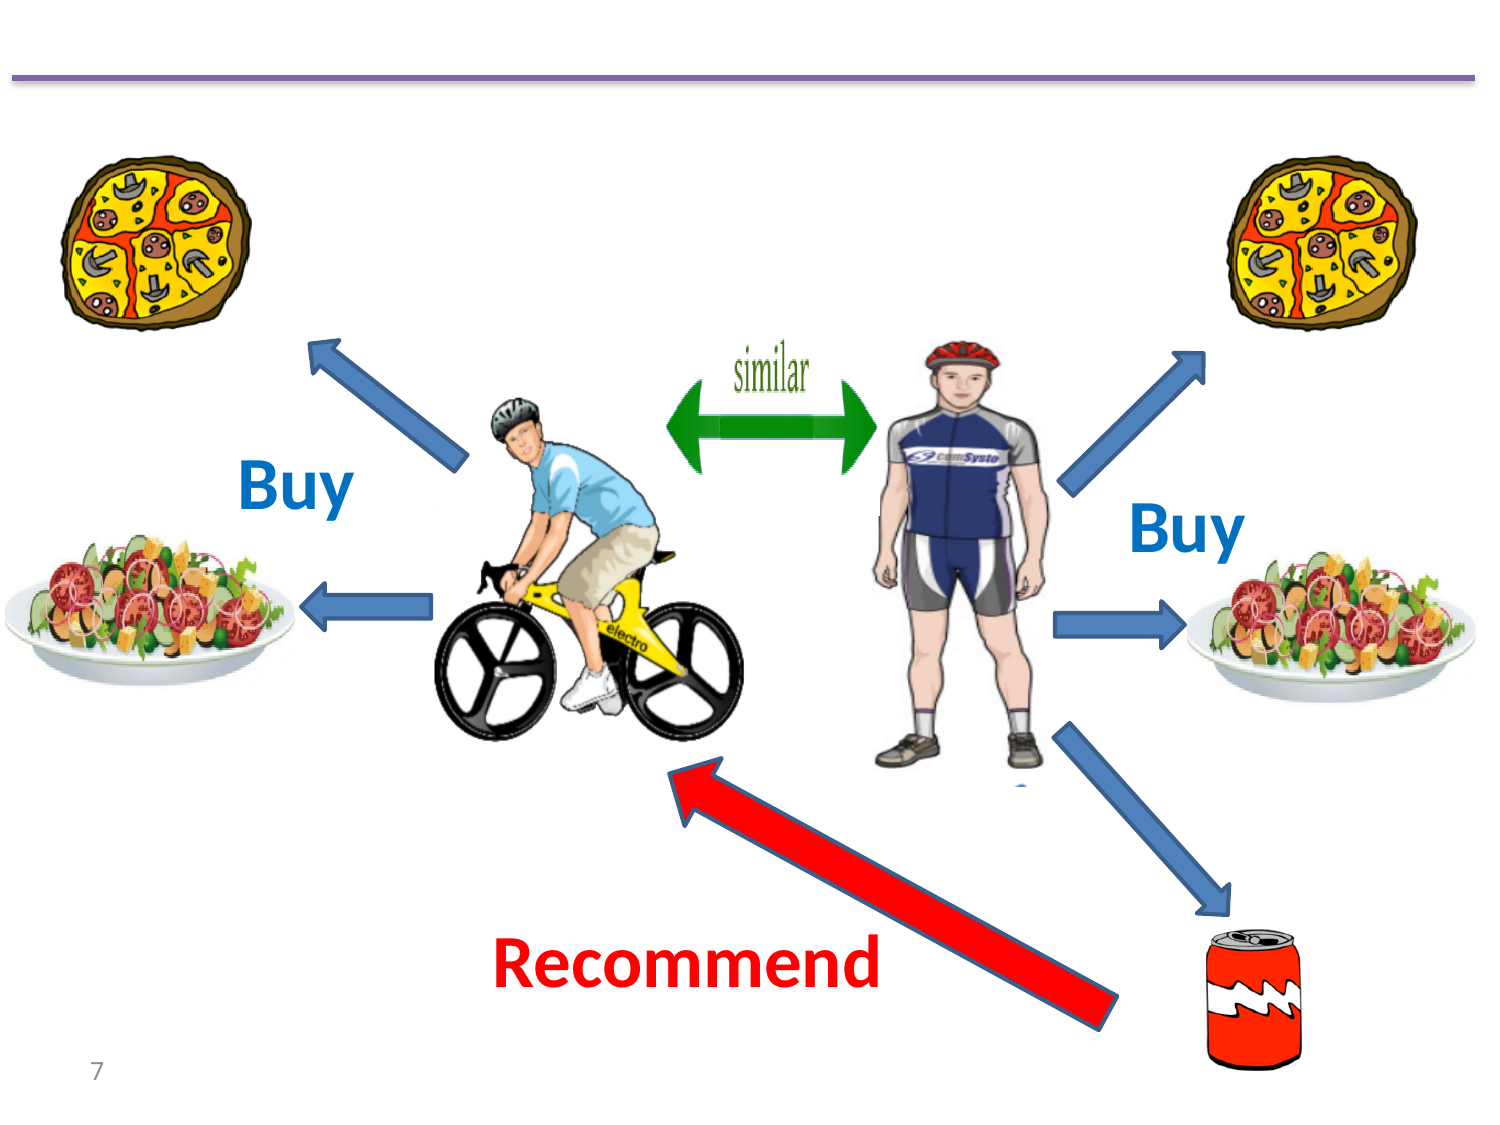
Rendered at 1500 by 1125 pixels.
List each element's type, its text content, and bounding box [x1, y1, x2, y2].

text_box [1062, 350, 1206, 498]
picture [56, 136, 260, 339]
picture [1197, 916, 1317, 1071]
text_box [667, 760, 1120, 1033]
text_box Buy [1084, 470, 1290, 576]
picture [1186, 514, 1478, 746]
slide_number 7 [75, 1042, 425, 1103]
text_box [302, 581, 425, 633]
text_box Buy [193, 426, 399, 532]
picture [1222, 136, 1426, 339]
text_box [1062, 720, 1232, 916]
picture [5, 498, 297, 729]
text_box [307, 338, 425, 452]
text_box [1062, 599, 1181, 651]
picture [430, 302, 1058, 788]
text_box Recommend [435, 905, 939, 1010]
